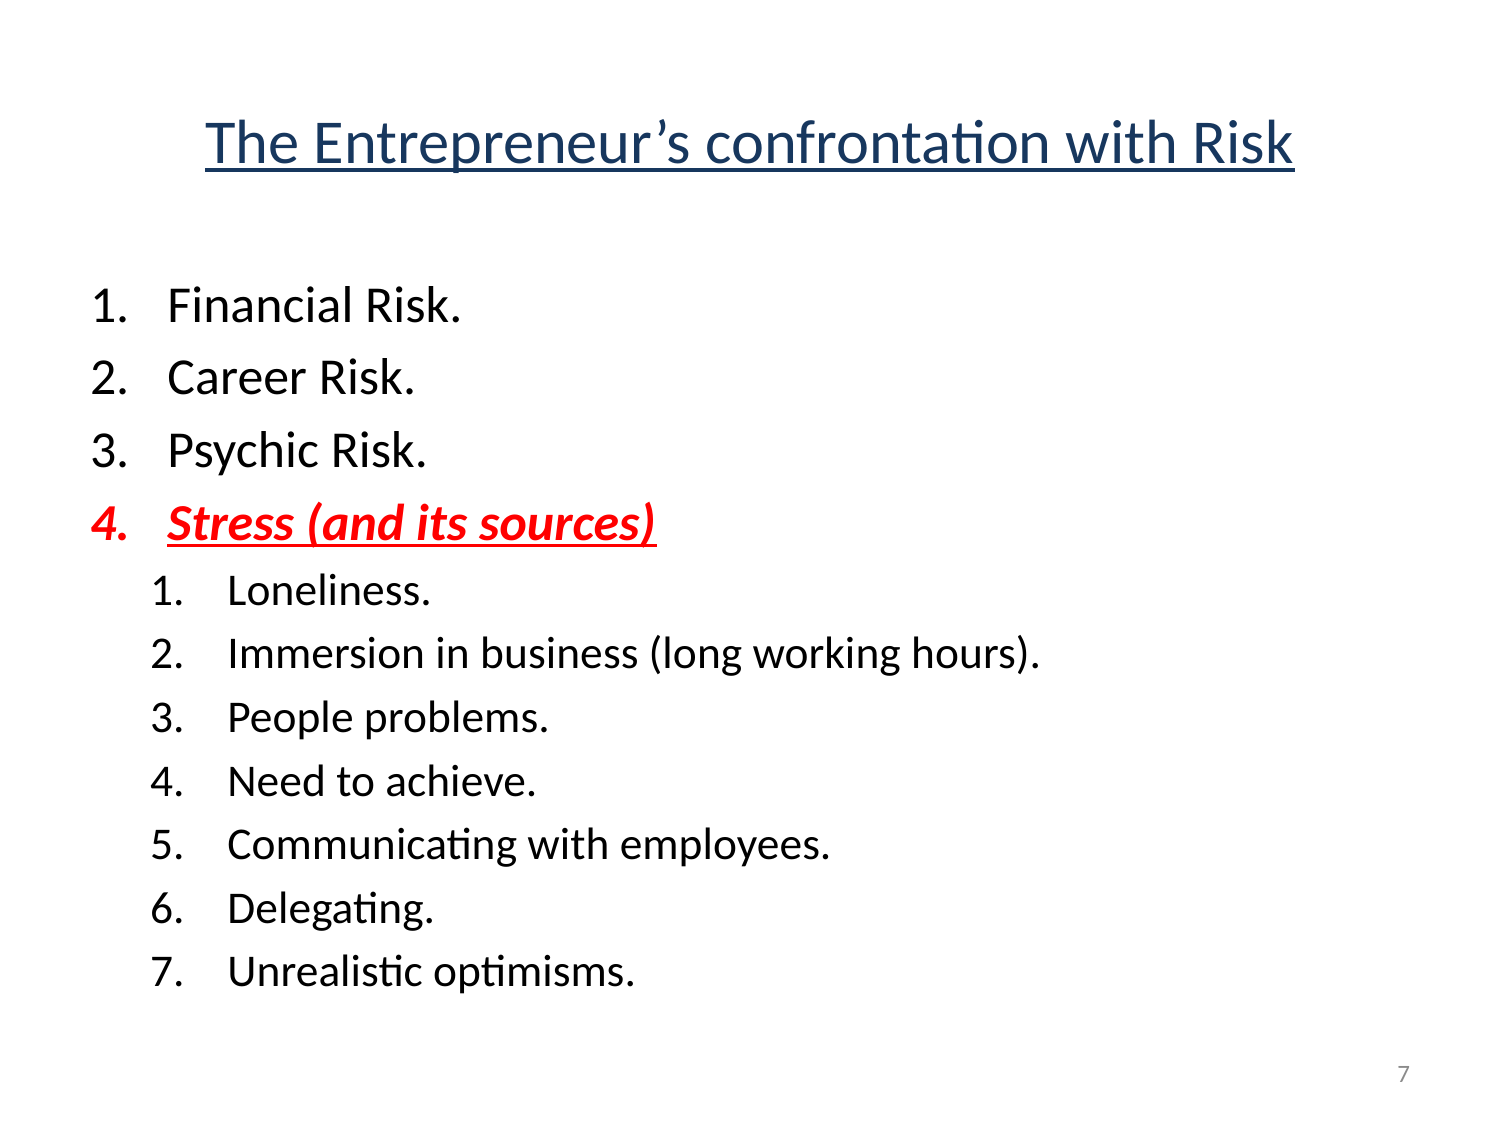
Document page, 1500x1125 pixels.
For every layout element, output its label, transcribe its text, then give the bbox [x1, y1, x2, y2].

title The Entrepreneur’s confrontation with Risk [75, 45, 1425, 233]
slide_number 7 [1074, 1042, 1425, 1103]
list Financial Risk. Career Risk. Psychic Risk. Stress (and its sources) Loneliness. Immersion in business (long working hours). People problems. Need to achieve. Communicating with employees. Delegating. Unrealistic optimisms. [75, 262, 1425, 1005]
